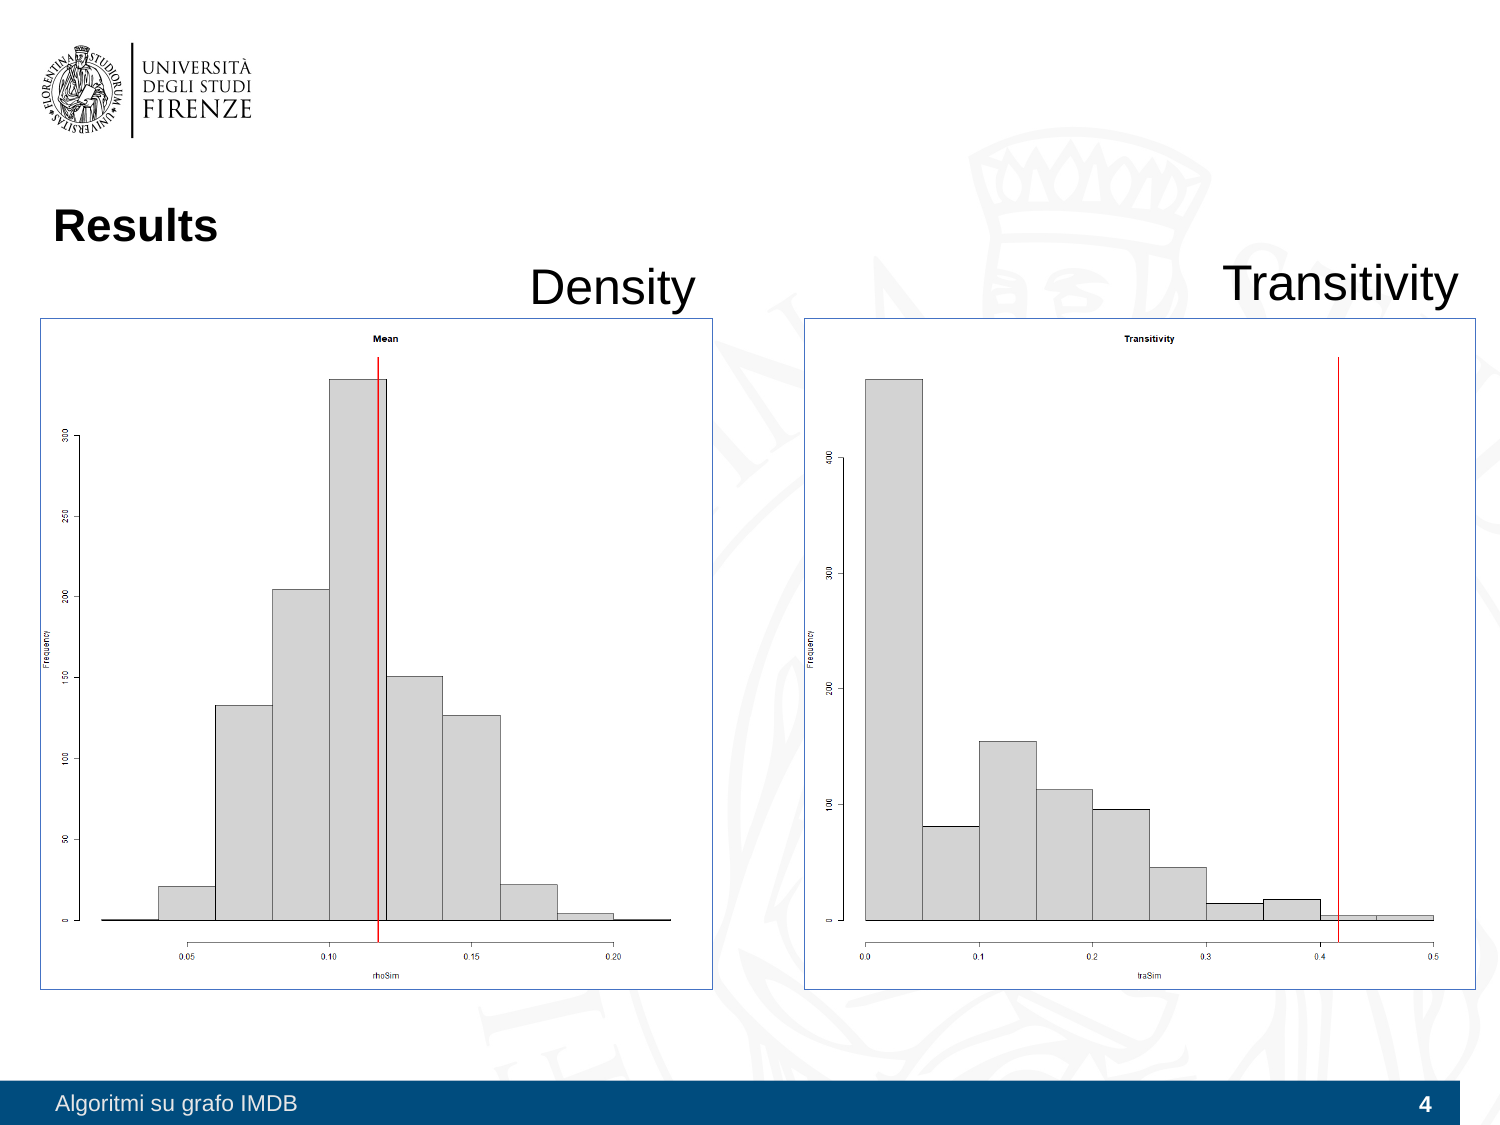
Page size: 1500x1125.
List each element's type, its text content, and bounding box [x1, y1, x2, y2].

text_box Density [514, 246, 711, 318]
text_box Transitivity [1207, 242, 1475, 318]
list Algoritmi su grafo IMDB [40, 1083, 1286, 1125]
title Results [38, 194, 1333, 252]
picture [0, 0, 1500, 1125]
